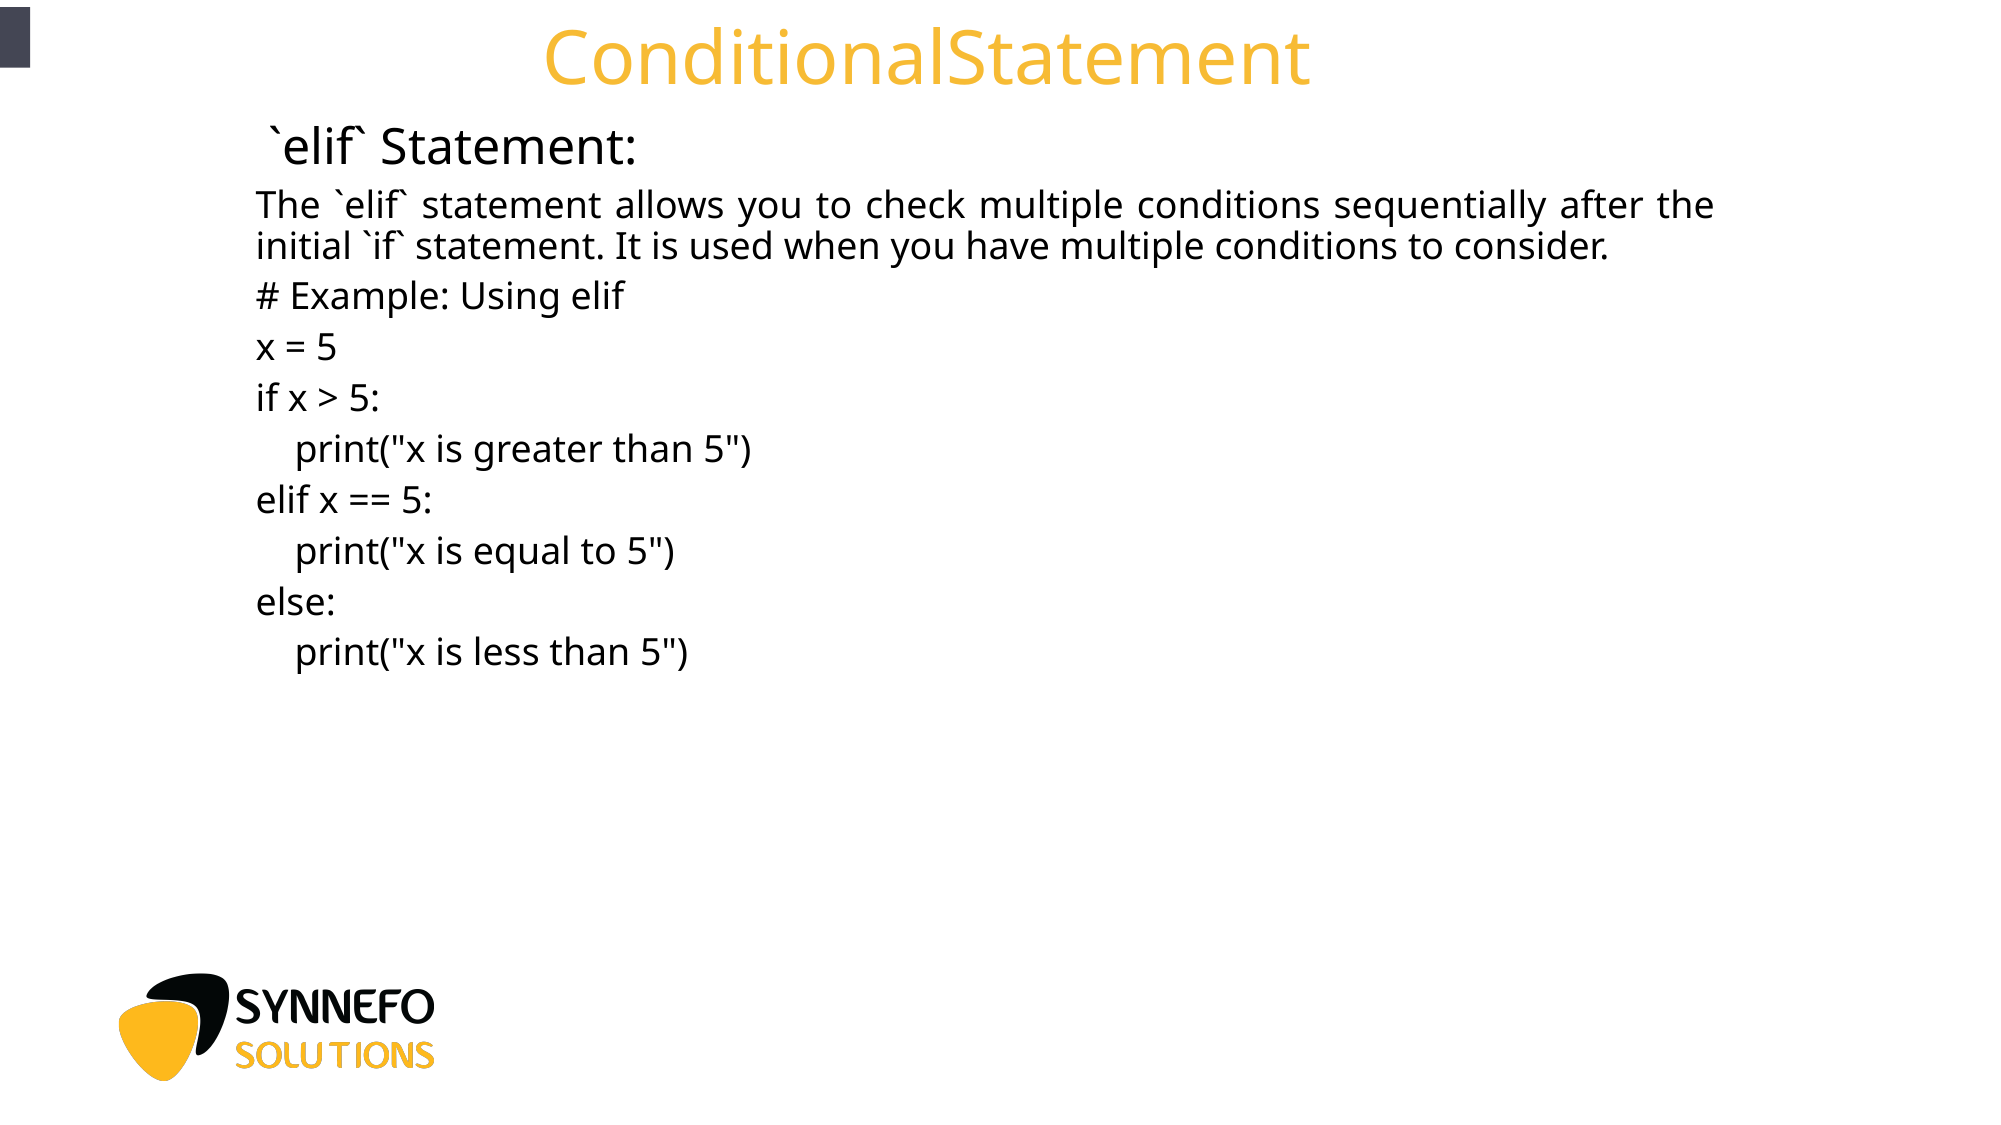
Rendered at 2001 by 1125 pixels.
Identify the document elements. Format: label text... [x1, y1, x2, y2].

text_box ConditionalStatement [79, 0, 1775, 113]
text_box `elif` Statement: The `elif` statement allows you to check multiple conditions sequentially after the initial `if` statement. It is used when you have multiple conditions to consider. # Example: Using elif x = 5 if x > 5: print("x is greater than 5") elif x == 5: print("x is equal to 5") else: print("x is less than 5") [165, 114, 1732, 948]
picture [114, 966, 473, 1083]
text_box [0, 7, 31, 68]
